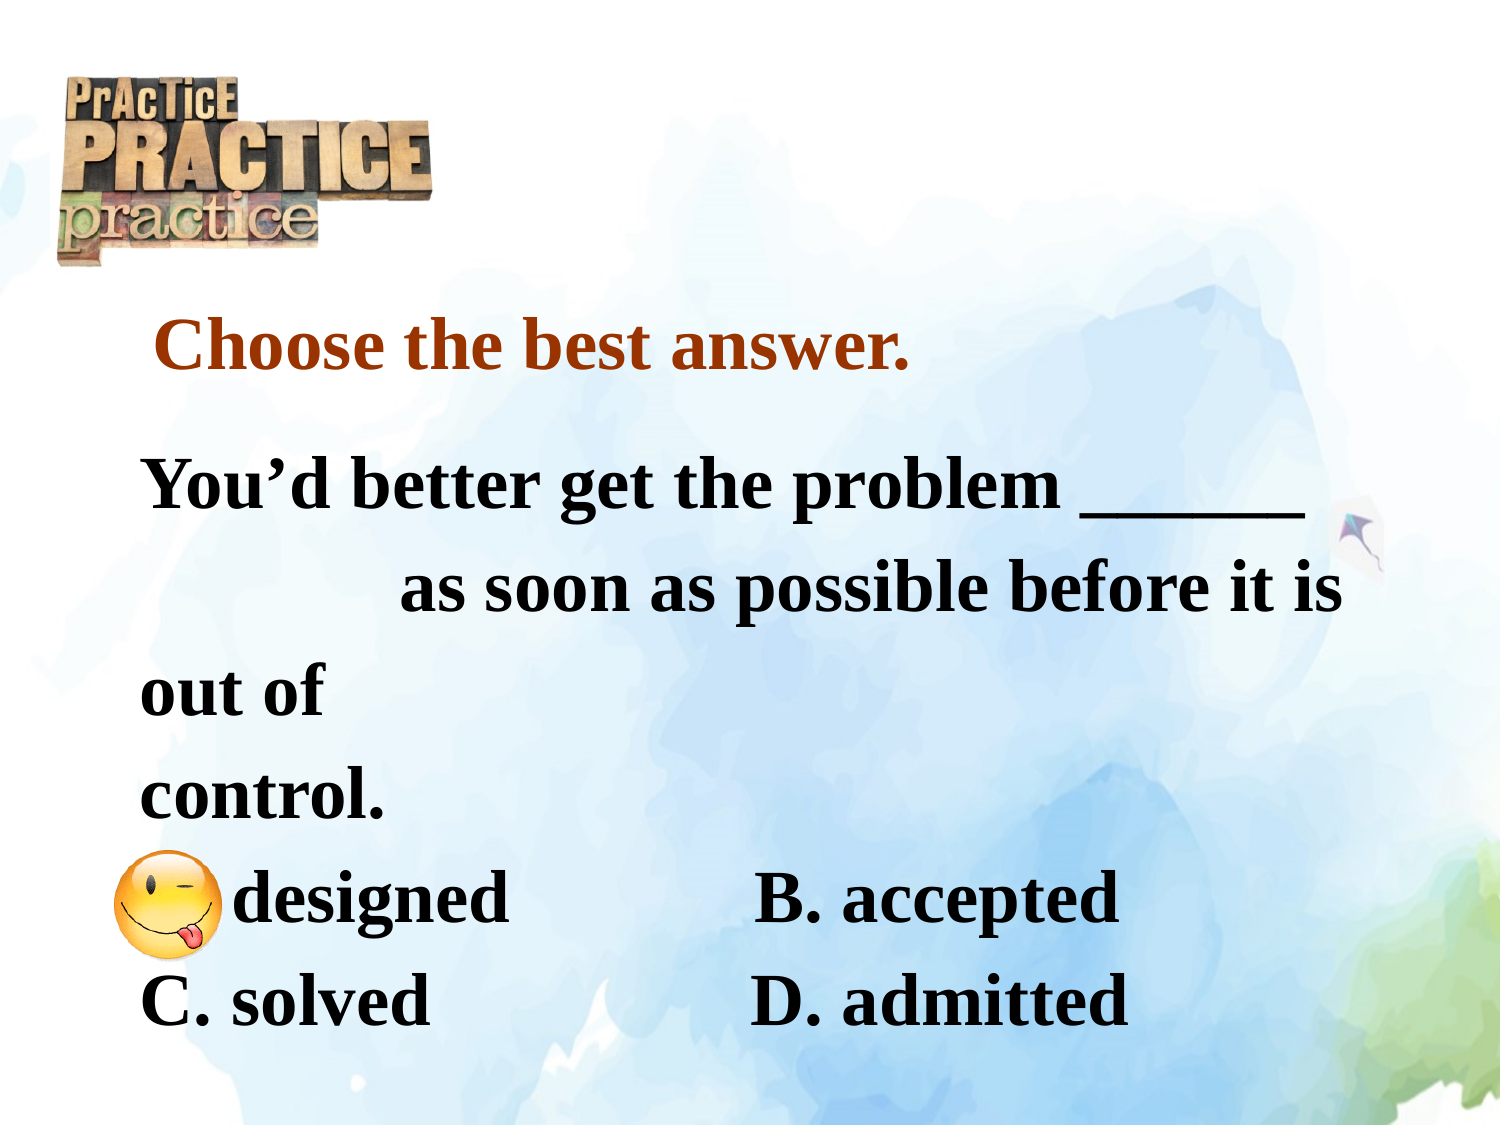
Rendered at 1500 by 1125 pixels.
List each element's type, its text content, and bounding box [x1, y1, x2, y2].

text_box Choose the best answer. [137, 287, 1188, 393]
picture [0, 0, 1500, 1125]
text_box You’d better get the problem ______ as soon as possible before it is out of control. A. designed B. accepted C. solved D. admitted [124, 412, 1413, 1048]
